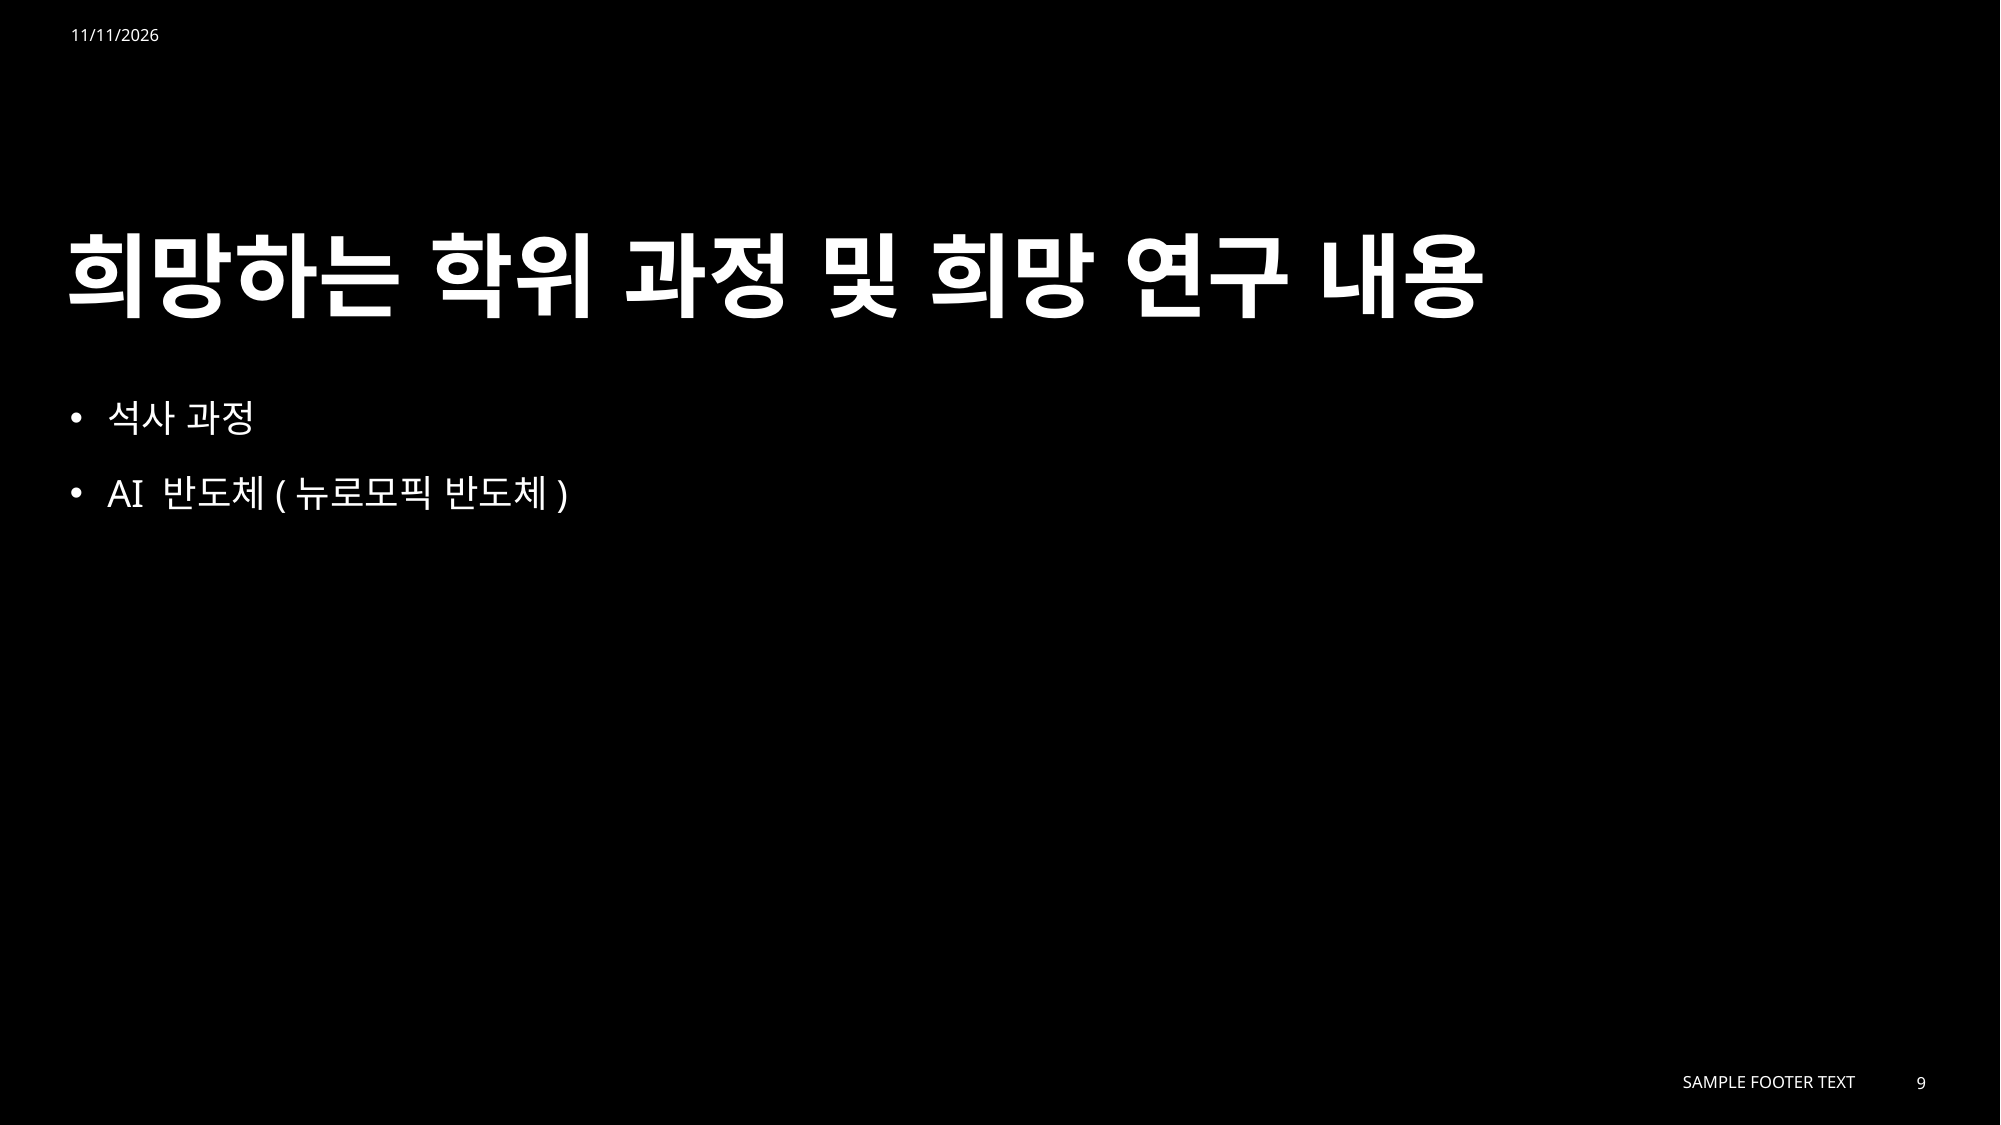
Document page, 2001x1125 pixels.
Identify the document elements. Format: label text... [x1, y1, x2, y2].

slide_number 9 [1870, 1054, 1942, 1114]
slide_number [55, 10, 506, 63]
title 희망하는 학위 과정 및 희망 연구 내용 [50, 101, 1684, 338]
footer Sample Footer Text [1204, 1053, 1871, 1114]
list 석사 과정 AI 반도체(뉴로모픽 반도체) [55, 378, 1689, 1014]
